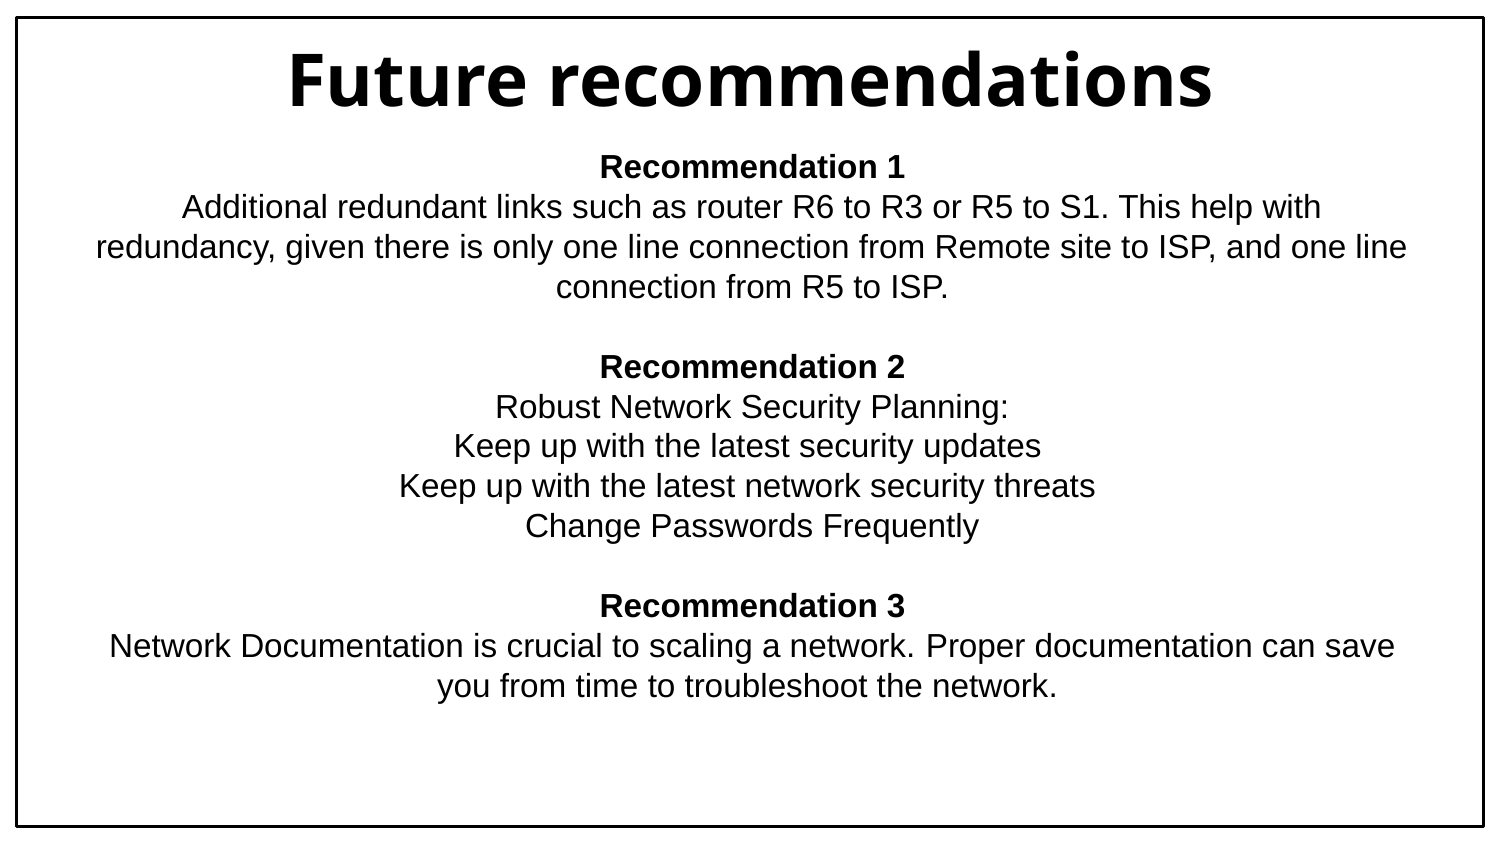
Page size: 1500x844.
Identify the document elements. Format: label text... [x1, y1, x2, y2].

title Future recommendations [17, 18, 1482, 122]
text_box Recommendation 1 Additional redundant links such as router R6 to R3 or R5 to S1. This help with redundancy, given there is only one line connection from Remote site to ISP, and one line connection from R5 to ISP. Recommendation 2 Robust Network Security Planning: Keep up with the latest security updates Keep up with the latest network security threats Change Passwords Frequently Recommendation 3 Network Documentation is crucial to scaling a network. Proper documentation can save you from time to troubleshoot the network. [72, 137, 1434, 712]
